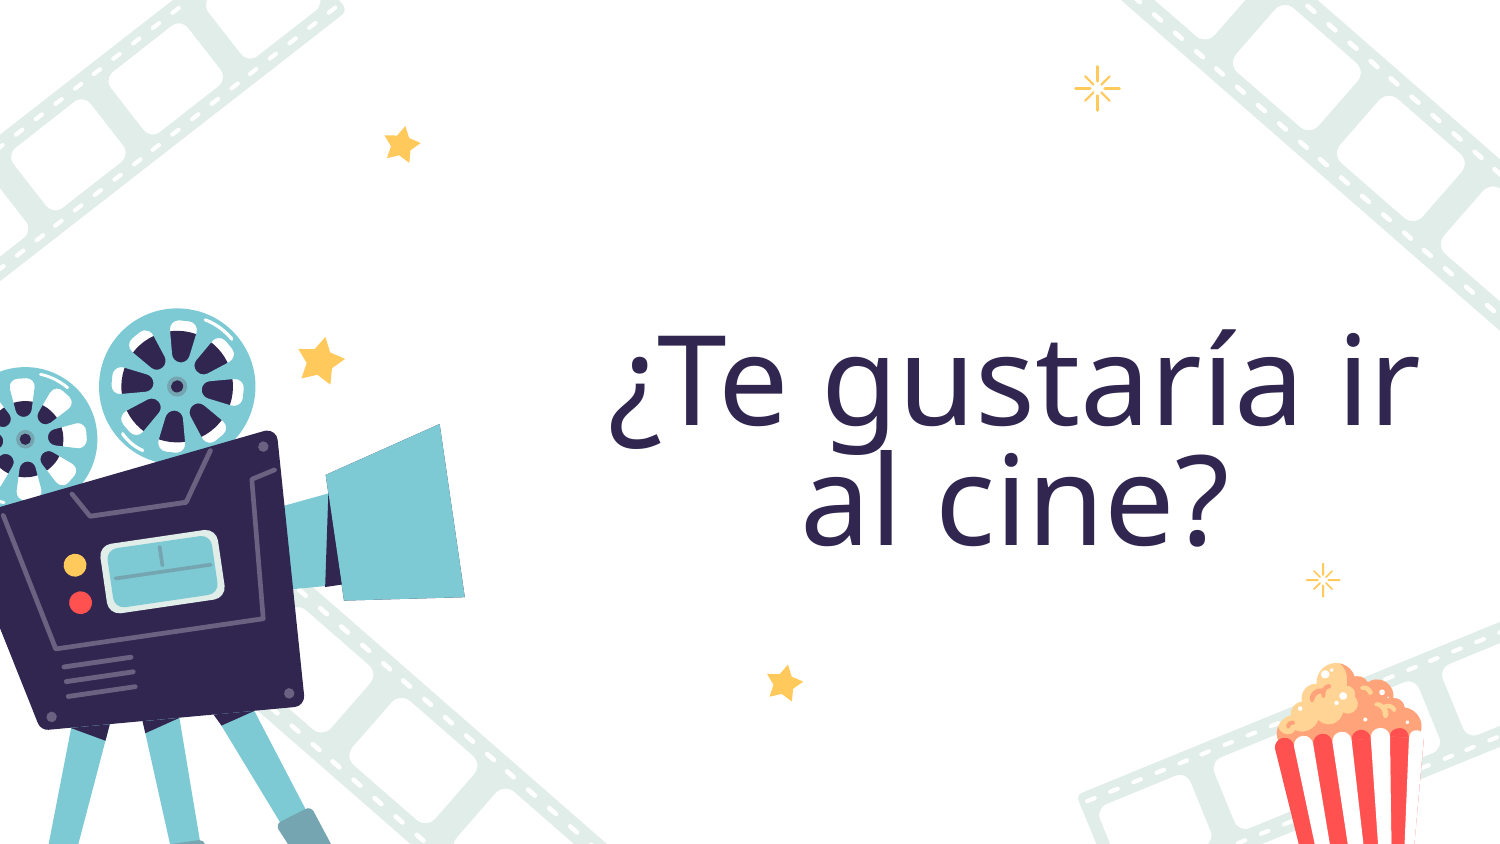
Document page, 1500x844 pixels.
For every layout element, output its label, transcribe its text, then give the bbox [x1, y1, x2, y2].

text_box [1073, 64, 1122, 113]
title ¿Te gustaría ir al cine? [575, 320, 1455, 585]
text_box [767, 664, 804, 702]
text_box [384, 126, 421, 163]
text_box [1305, 562, 1341, 598]
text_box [1259, 671, 1438, 844]
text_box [0, 305, 471, 844]
